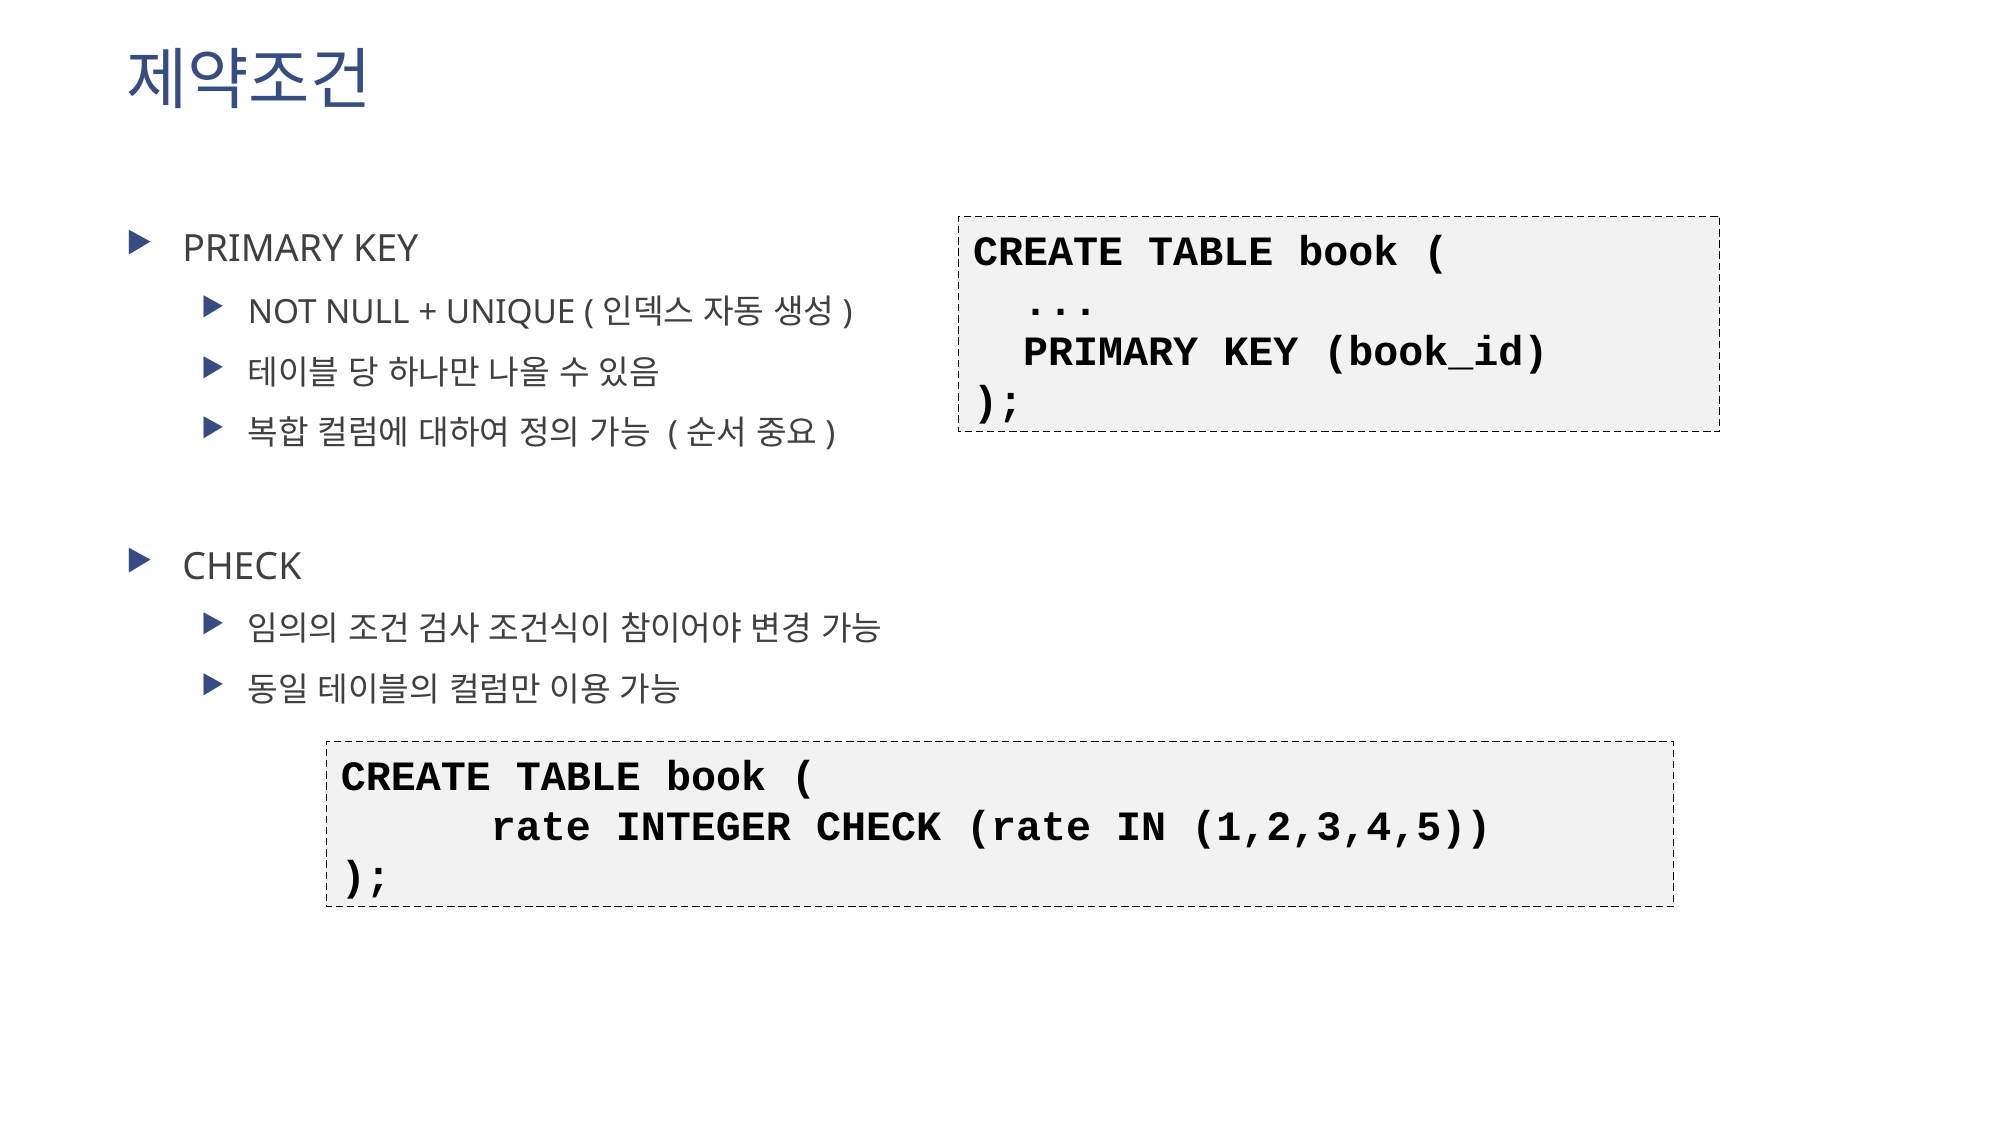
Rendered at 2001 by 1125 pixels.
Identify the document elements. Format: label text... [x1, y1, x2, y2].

title 제약조건 [111, 28, 1522, 216]
text_box CREATE TABLE book ( rate INTEGER CHECK (rate IN (1,2,3,4,5)) ); [326, 741, 1674, 907]
text_box CREATE TABLE book ( ... PRIMARY KEY (book_id) ); [958, 216, 1720, 432]
list PRIMARY KEY NOT NULL + UNIQUE (인덱스 자동 생성) 테이블 당 하나만 나올 수 있음 복합 컬럼에 대하여 정의 가능 (순서 중요) CHECK 임의의 조건 검사 조건식이 참이어야 변경 가능 동일 테이블의 컬럼만 이용 가능 [111, 216, 1522, 992]
